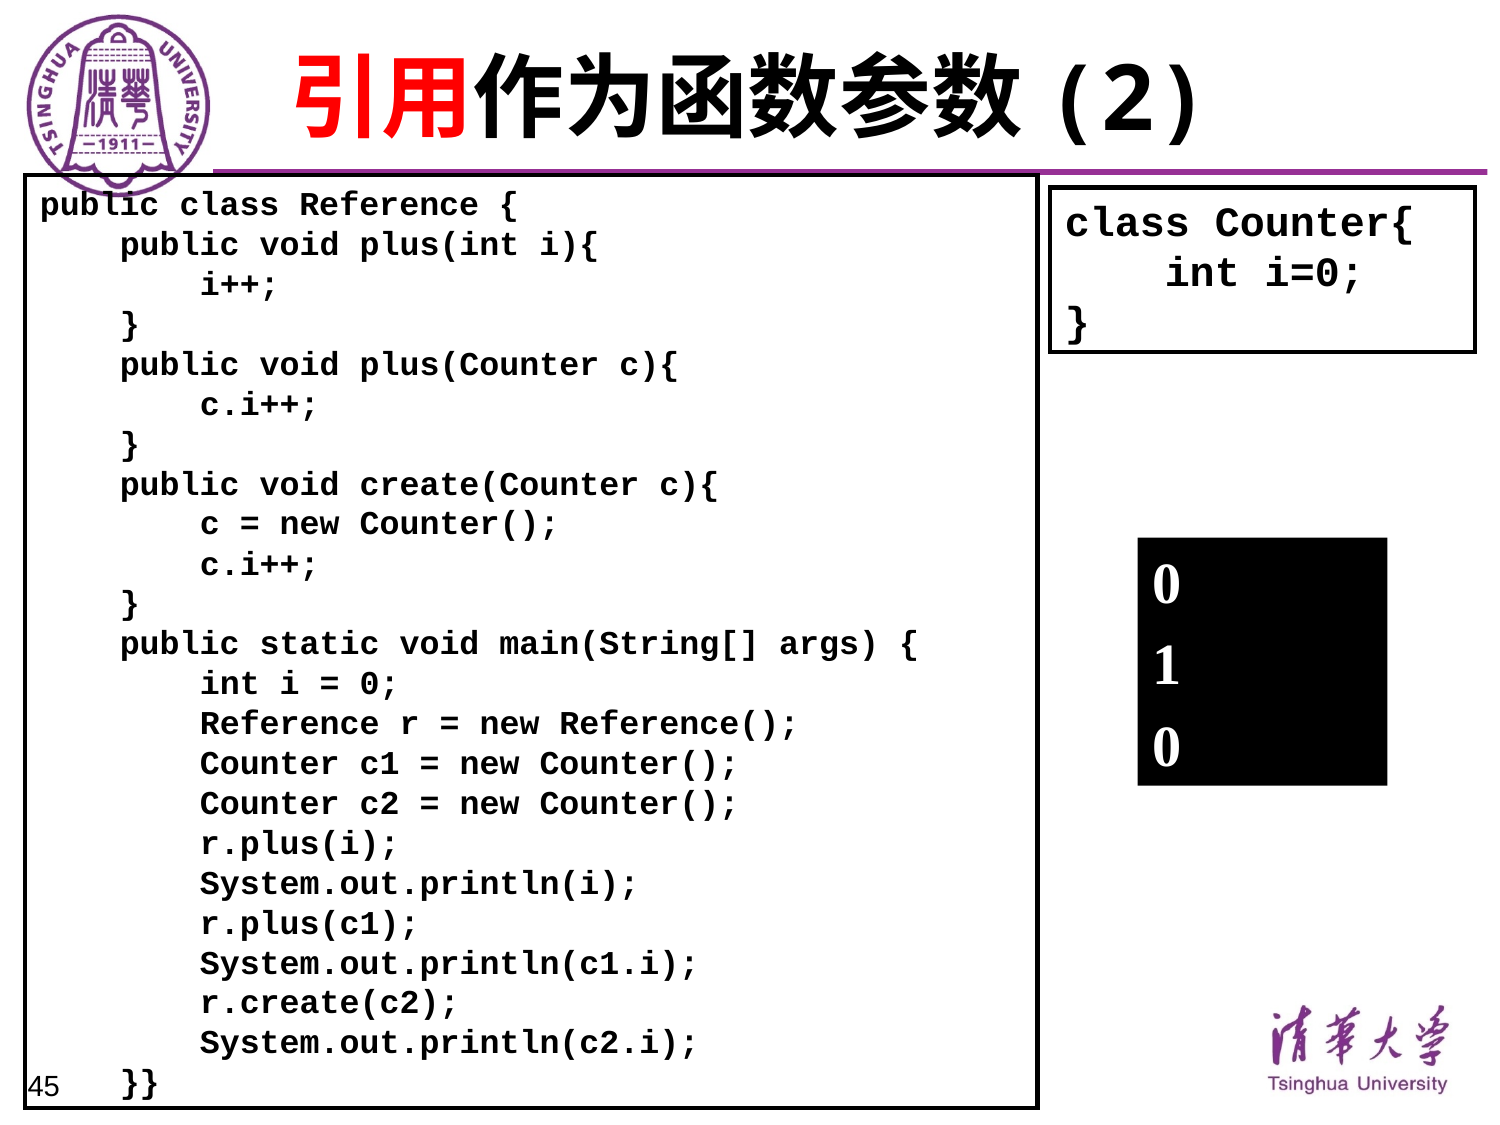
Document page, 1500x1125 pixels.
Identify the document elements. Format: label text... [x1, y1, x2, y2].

picture [1262, 999, 1454, 1101]
title 引用作为函数参数(2) [24, 37, 1476, 151]
picture [24, 151, 213, 174]
footer 45 [12, 1059, 176, 1125]
text_box 0 1 0 [1137, 537, 1388, 786]
text_box class Counter{ int i=0; } [1050, 187, 1475, 353]
text_box public class Reference { public void plus(int i){ i++; } public void plus(Counter c){ c.i++; } public void create(Counter c){ c = new Counter(); c.i++; } public static void main(String[] args) { int i = 0; Reference r = new Reference(); Counter c1 = new Counter(); Counter c2 = new Counter(); r.plus(i); System.out.println(i); r.plus(c1); System.out.println(c1.i); r.create(c2); System.out.println(c2.i); }} [24, 174, 1038, 1108]
picture [24, 12, 213, 37]
